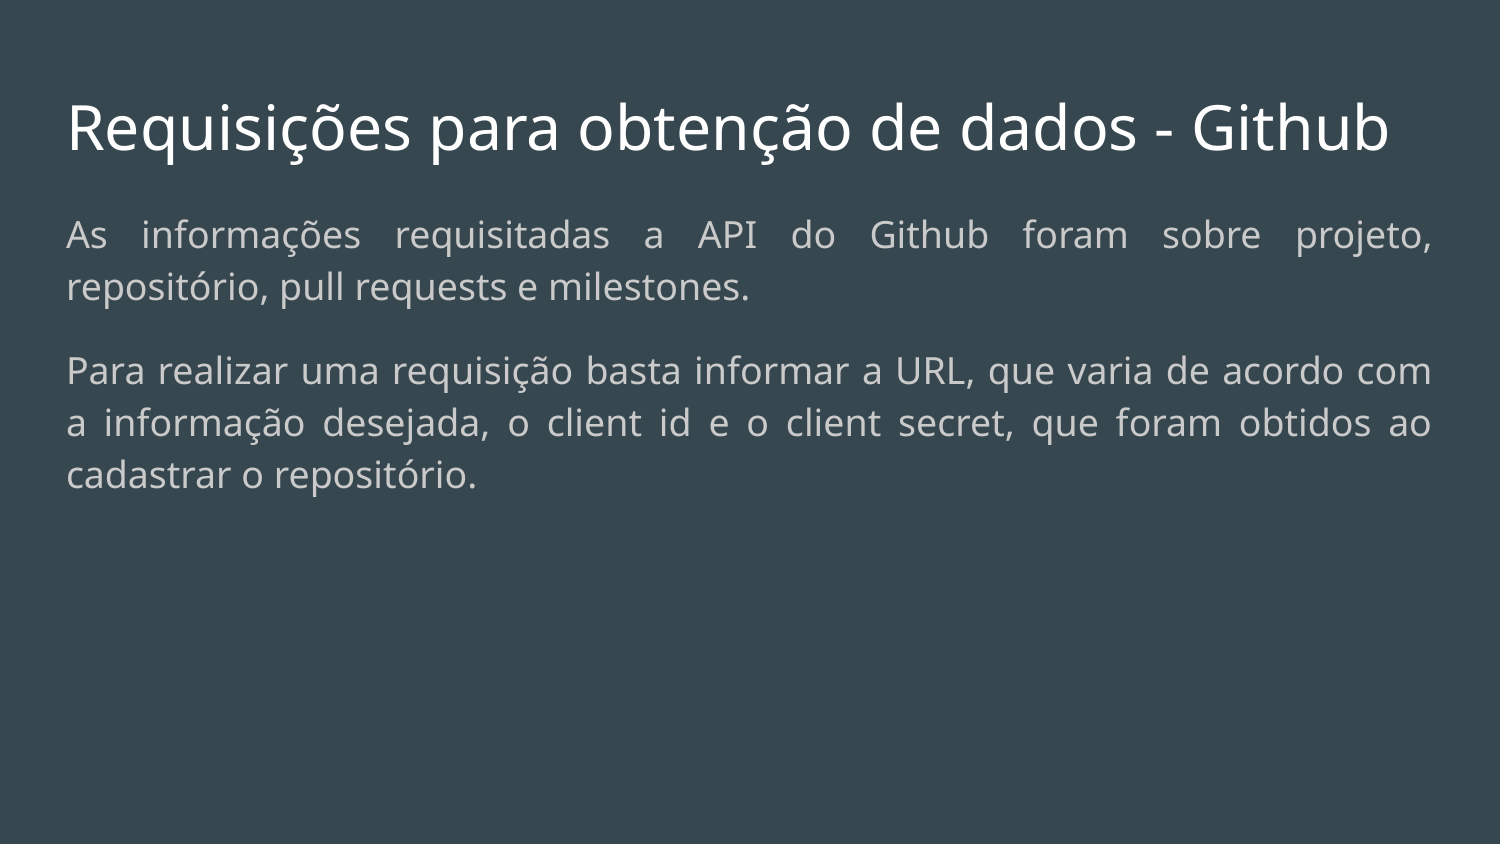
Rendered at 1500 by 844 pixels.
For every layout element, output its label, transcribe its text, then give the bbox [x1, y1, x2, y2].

title Requisições para obtenção de dados - Github [51, 72, 1449, 167]
list As informações requisitadas a API do Github foram sobre projeto, repositório, pull requests e milestones. Para realizar uma requisição basta informar a URL, que varia de acordo com a informação desejada, o client id e o client secret, que foram obtidos ao cadastrar o repositório. [51, 189, 1449, 750]
